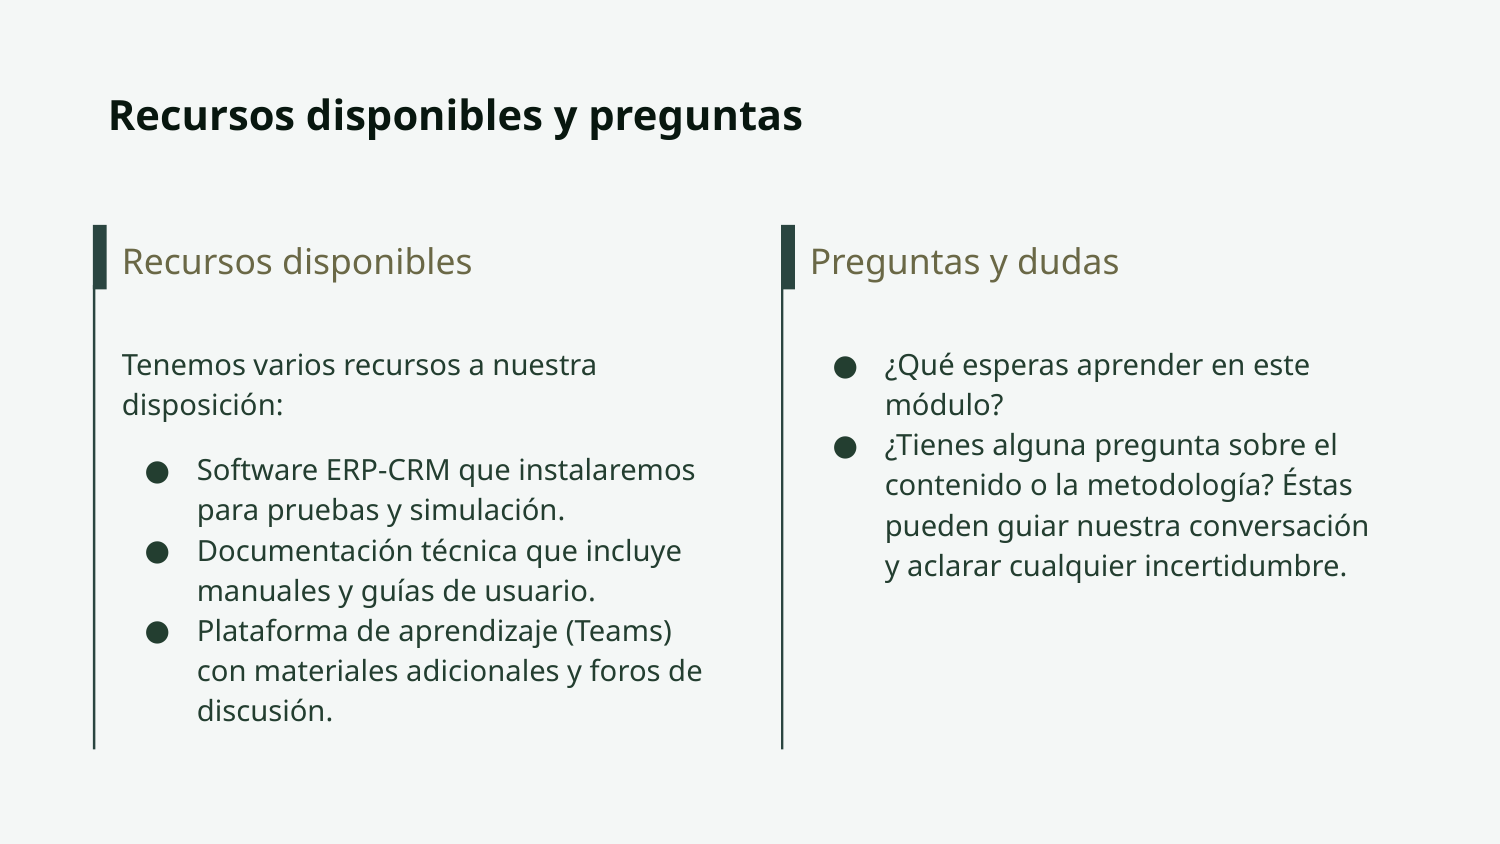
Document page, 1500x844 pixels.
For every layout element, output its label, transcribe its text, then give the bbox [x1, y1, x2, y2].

list ¿Qué esperas aprender en este módulo? ¿Tienes alguna pregunta sobre el contenido o la metodología? Éstas pueden guiar nuestra conversación y aclarar cualquier incertidumbre. [794, 325, 1408, 831]
title Recursos disponibles y preguntas [92, 66, 1408, 161]
list Tenemos varios recursos a nuestra disposición: Software ERP-CRM que instalaremos para pruebas y simulación. Documentación técnica que incluye manuales y guías de usuario. Plataforma de aprendizaje (Teams) con materiales adicionales y foros de discusión. [106, 325, 727, 780]
subtitle Recursos disponibles [106, 224, 719, 296]
subtitle Preguntas y dudas [794, 224, 1408, 296]
